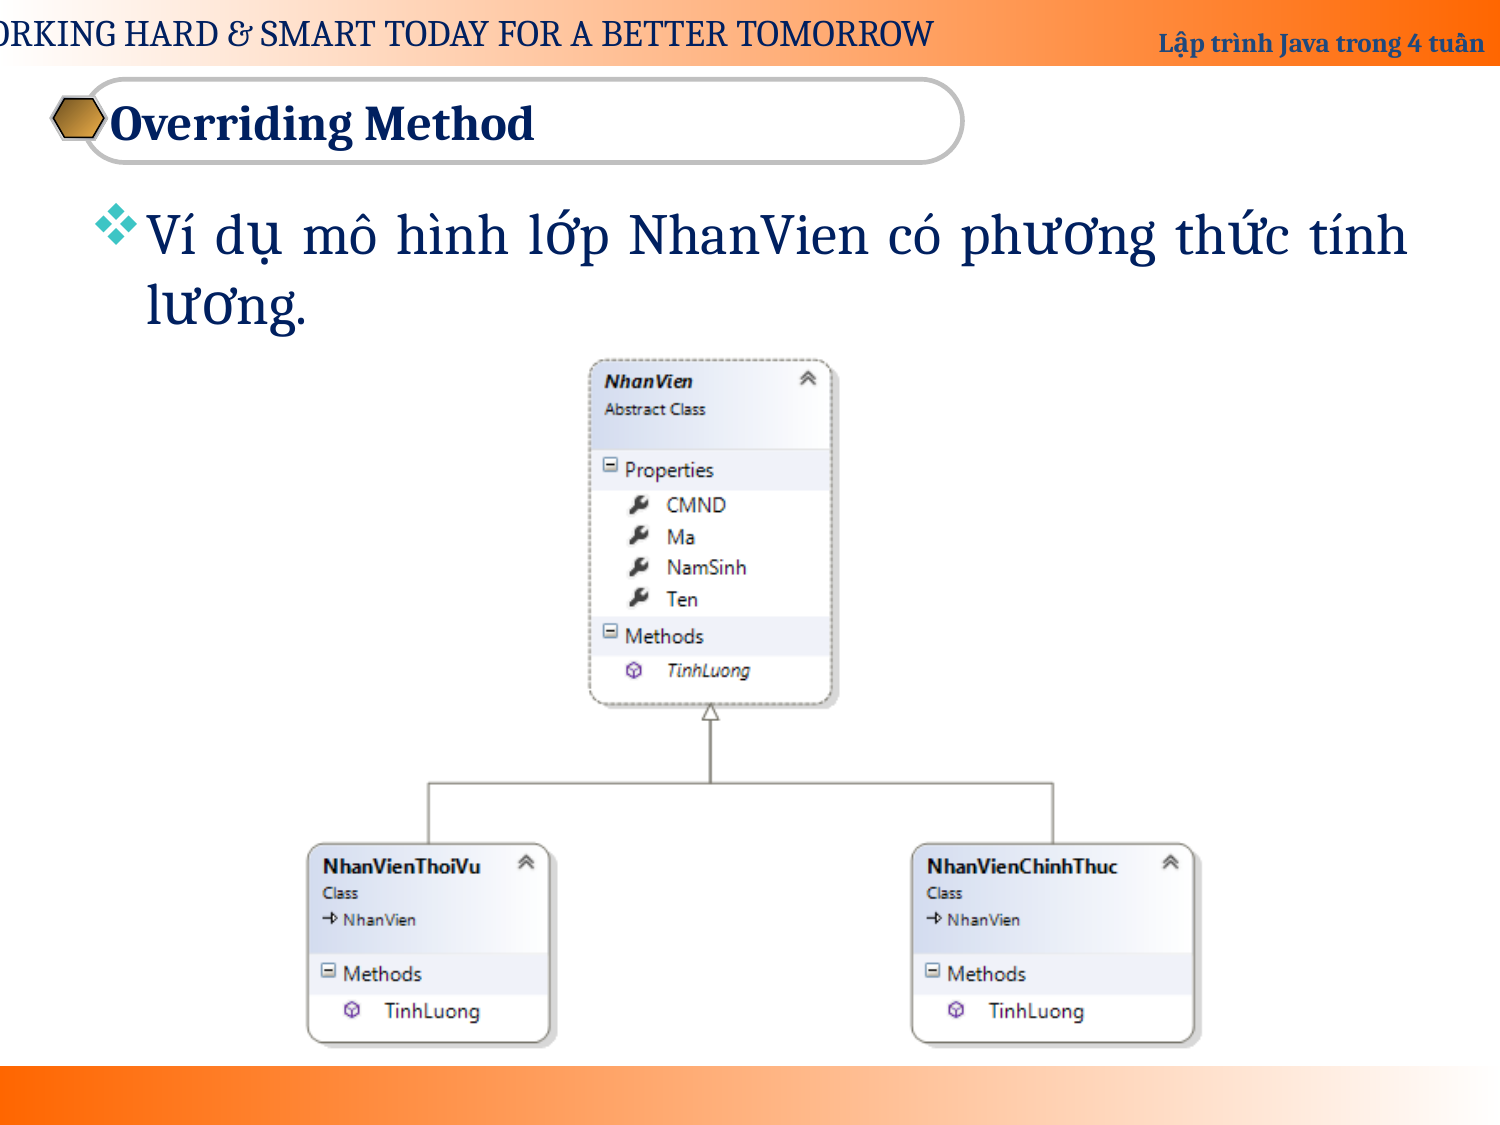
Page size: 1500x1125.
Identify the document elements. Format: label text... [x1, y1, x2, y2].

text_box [49, 78, 963, 163]
text_box Ví dụ mô hình lớp NhanVien có phương thức tính lương. [74, 189, 1425, 350]
picture [291, 343, 1209, 1057]
